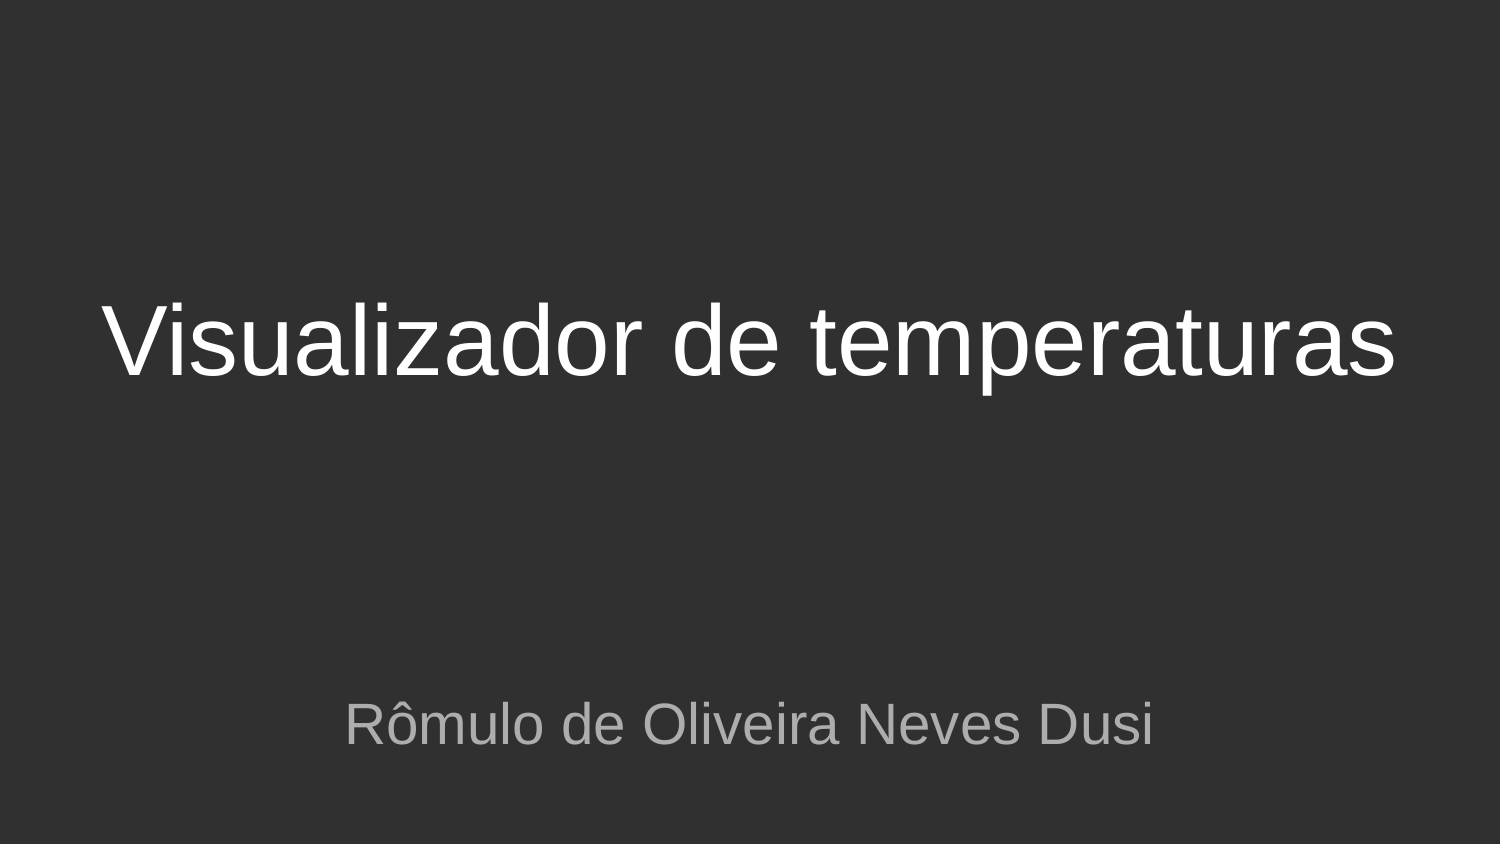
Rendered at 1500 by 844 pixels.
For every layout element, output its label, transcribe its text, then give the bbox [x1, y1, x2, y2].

subtitle Rômulo de Oliveira Neves Dusi [51, 671, 1449, 802]
title Visualizador de temperaturas [51, 103, 1449, 568]
